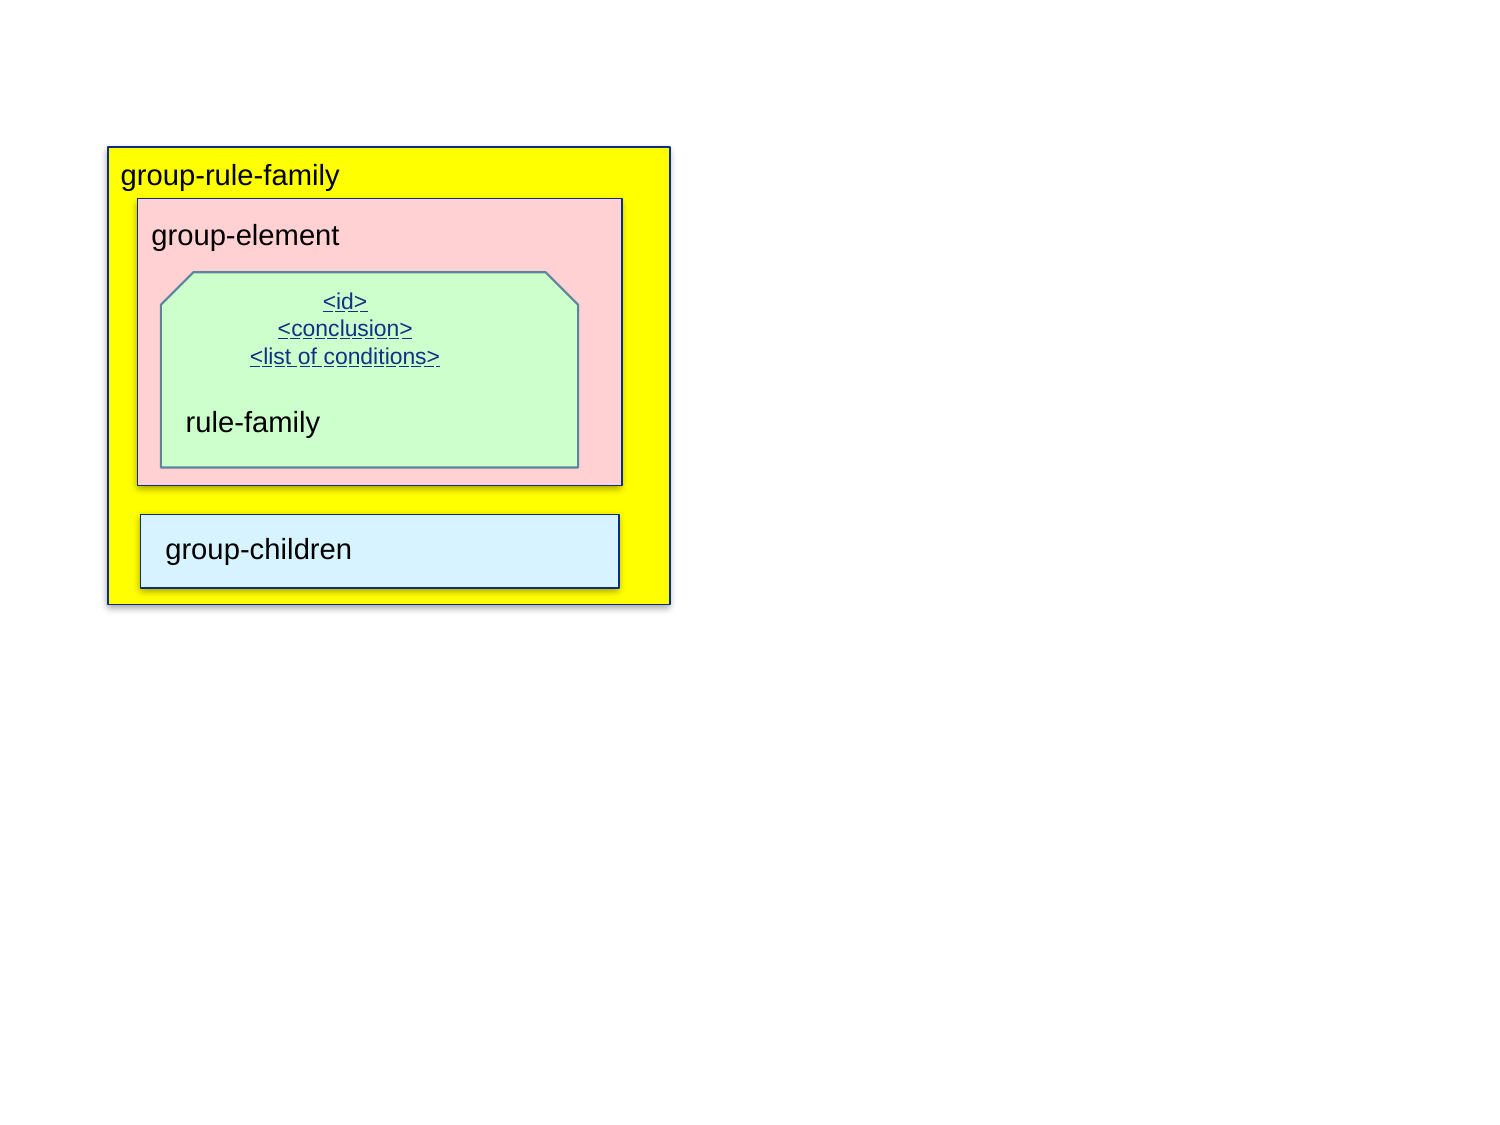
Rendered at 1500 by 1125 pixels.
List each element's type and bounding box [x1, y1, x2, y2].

text_box [107, 146, 671, 605]
